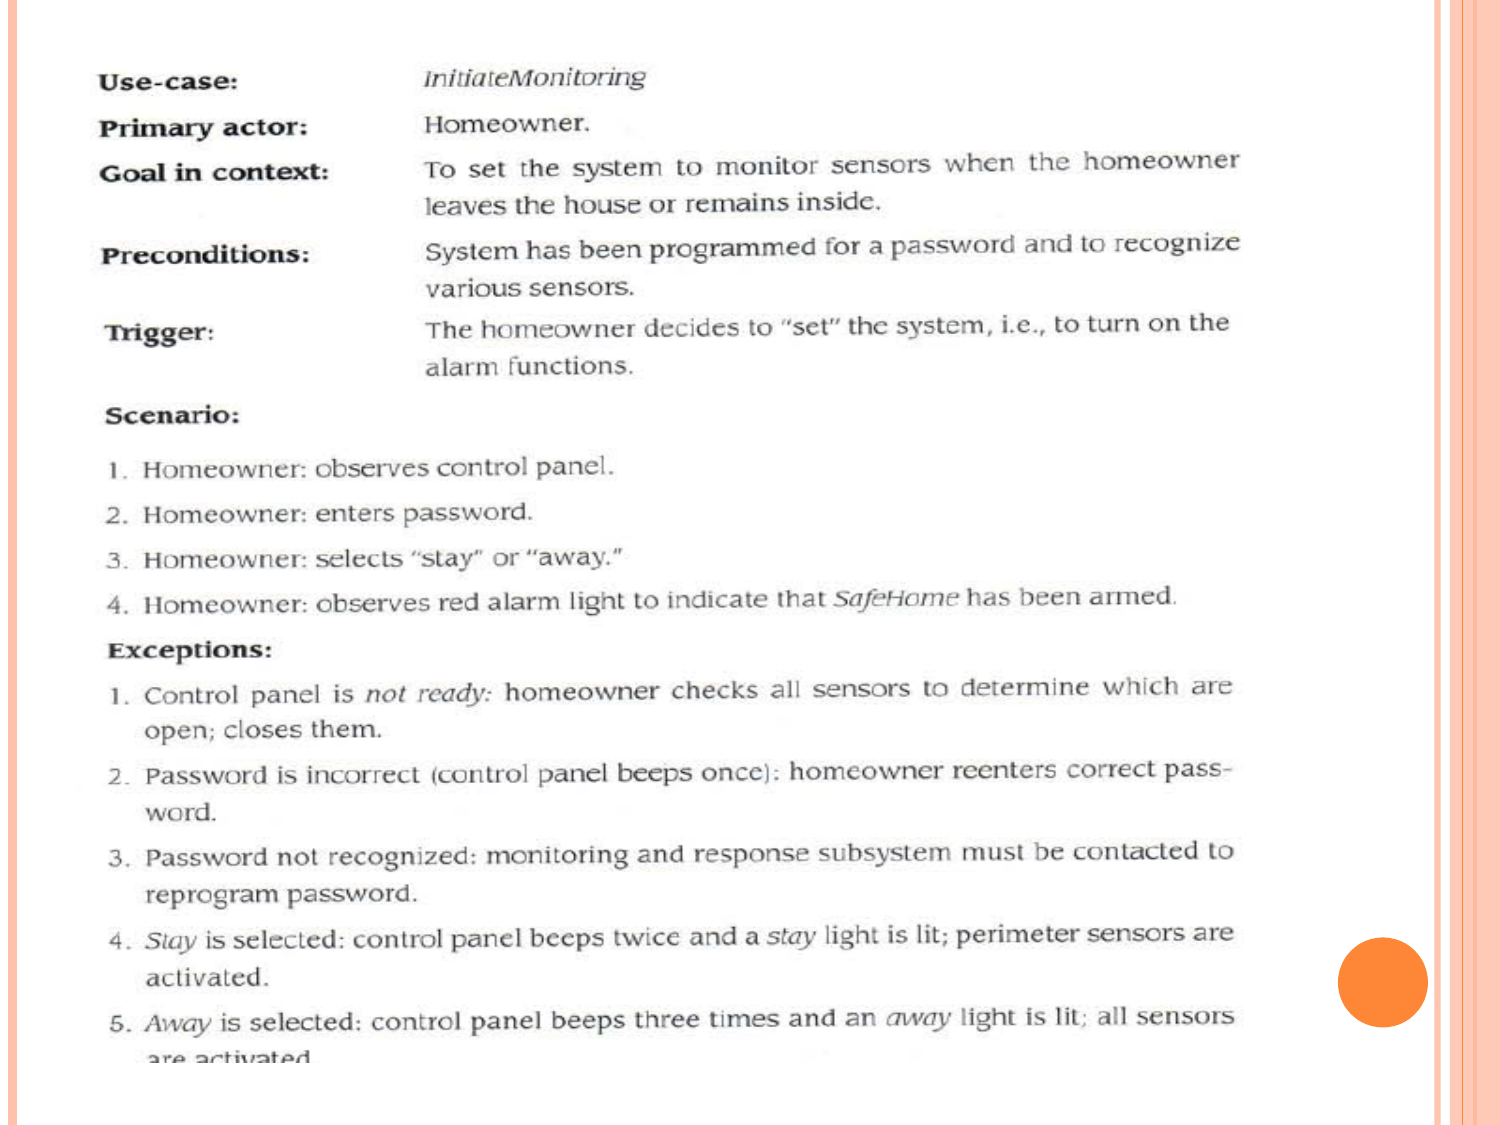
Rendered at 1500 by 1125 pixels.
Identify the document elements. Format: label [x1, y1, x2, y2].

picture [74, 62, 1301, 1063]
